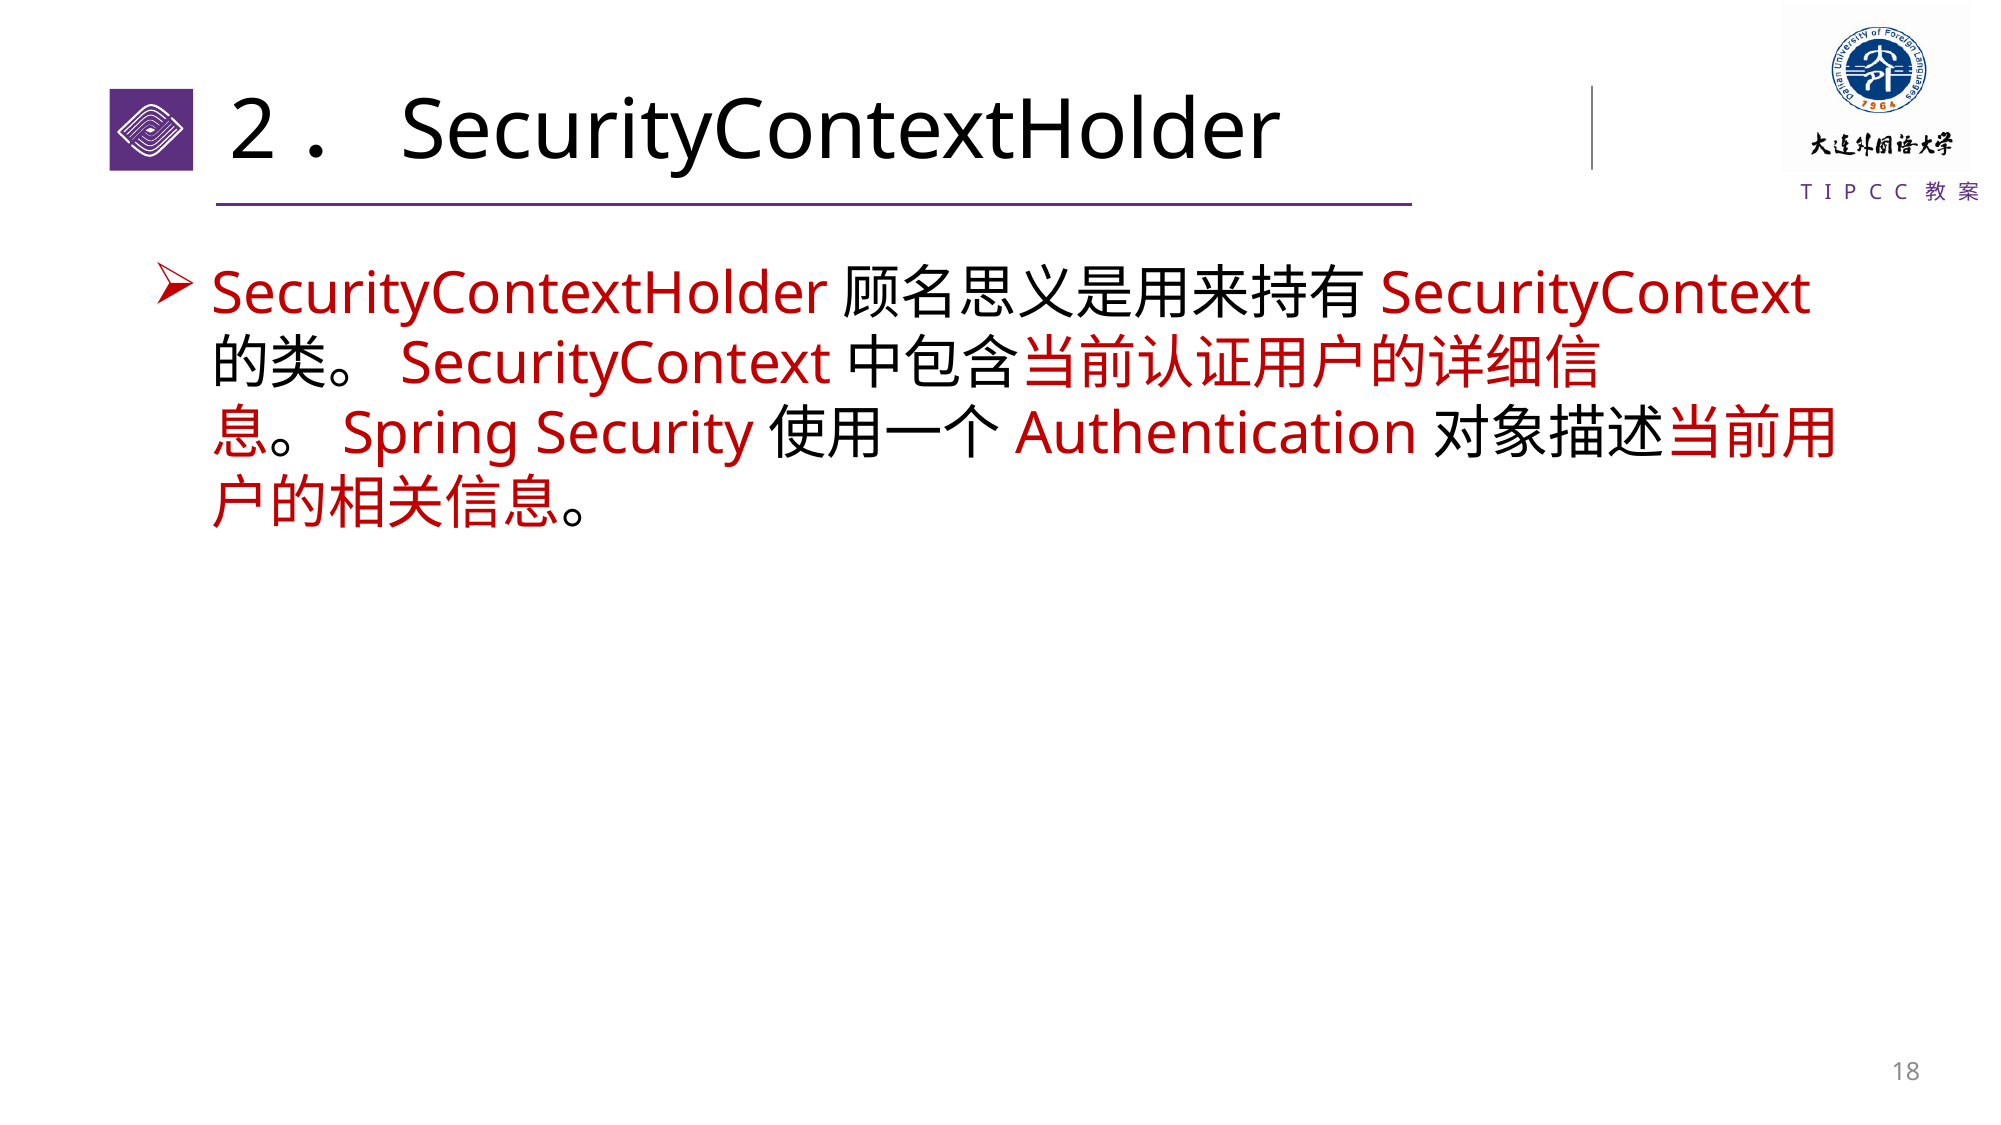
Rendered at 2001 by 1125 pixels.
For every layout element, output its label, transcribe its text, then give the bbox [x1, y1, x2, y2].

picture [1782, 2, 1971, 172]
title 2．SecurityContextHolder [214, 59, 1564, 205]
slide_number 17 [1485, 1042, 1936, 1103]
list SecurityContextHolder顾名思义是用来持有SecurityContext的类。SecurityContext中包含当前认证用户的详细信息。Spring Security使用一个Authentication对象描述当前用户的相关信息。 [137, 247, 1863, 1001]
